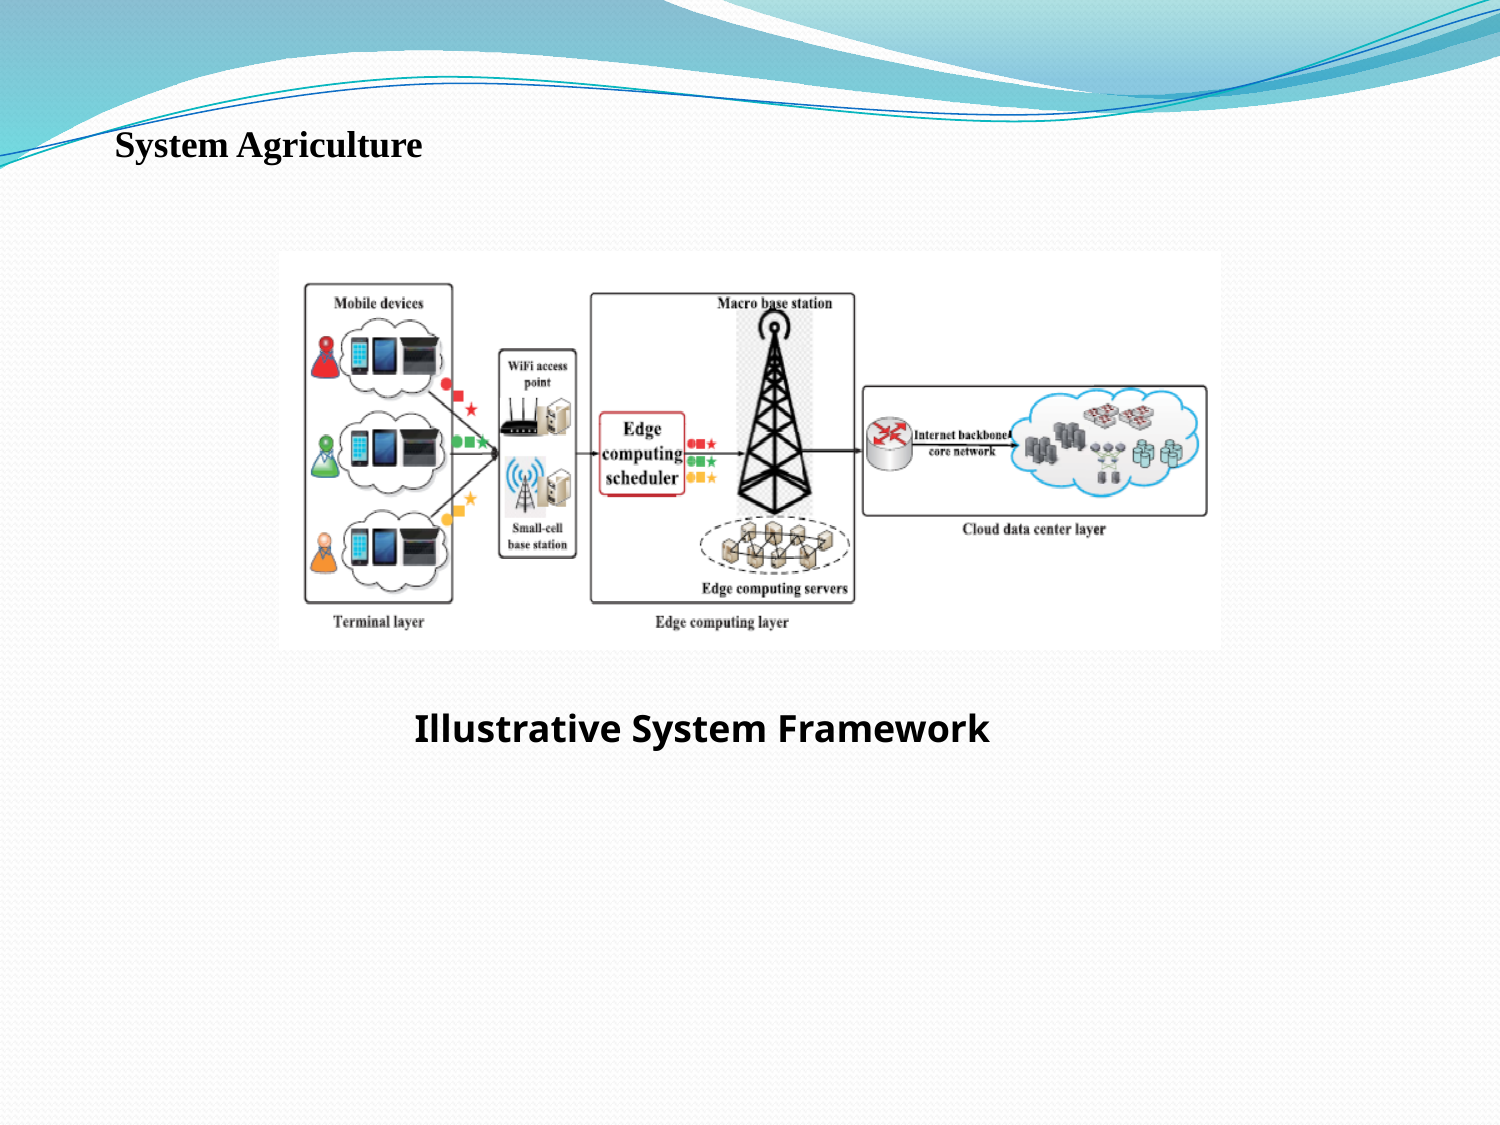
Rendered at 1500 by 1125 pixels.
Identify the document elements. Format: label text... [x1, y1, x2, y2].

text_box Illustrative System Framework [399, 697, 1152, 758]
text_box System Agriculture [99, 112, 852, 173]
picture [279, 251, 1221, 650]
